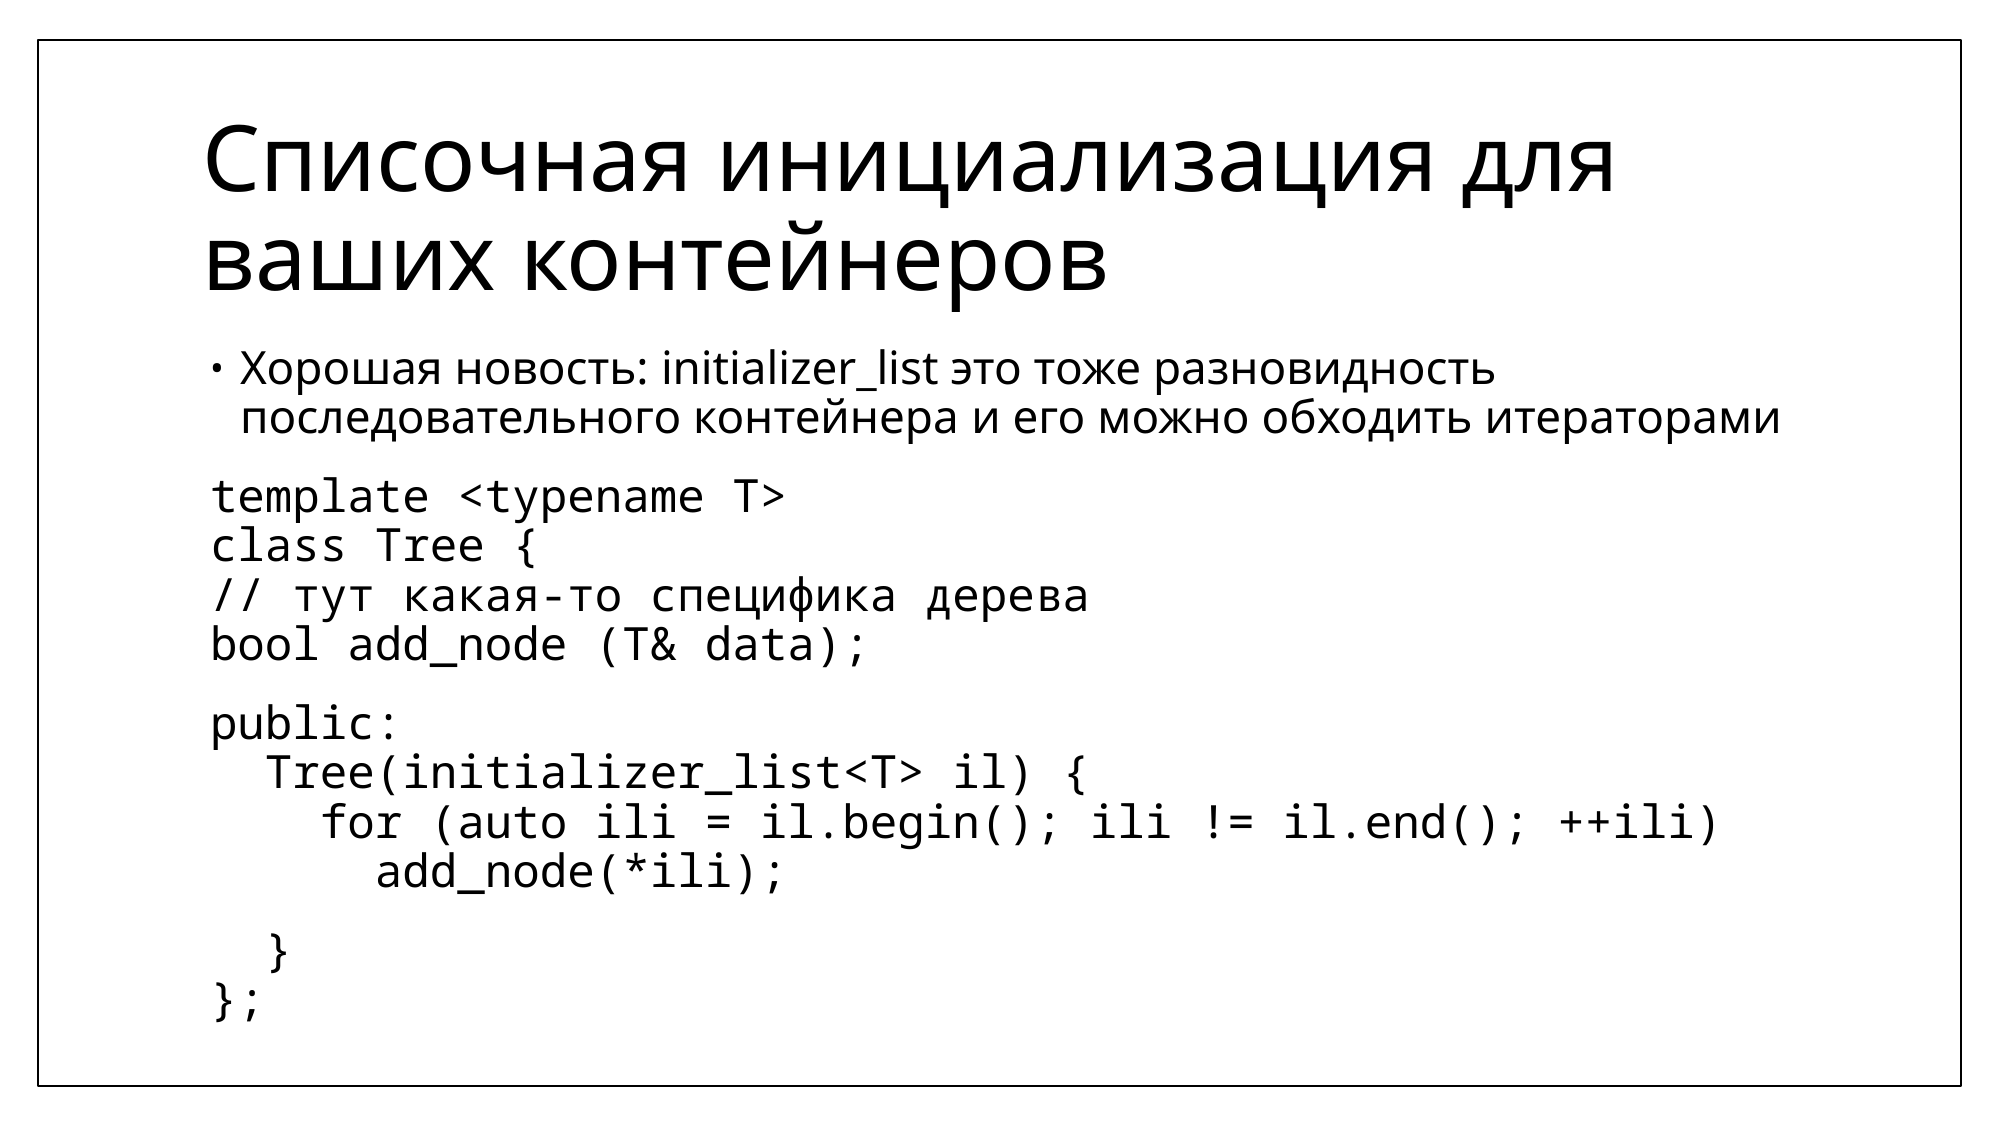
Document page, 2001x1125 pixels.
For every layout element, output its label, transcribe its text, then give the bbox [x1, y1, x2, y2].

title Списочная инициализация для ваших контейнеров [187, 99, 1808, 323]
list Хорошая новость: initializer_list это тоже разновидность последовательного контейнера и его можно обходить итераторами template <typename T> class Tree { // тут какая-то специфика дерева bool add_node (T& data); public: Tree(initializer_list<T> il) { for (auto ili = il.begin(); ili != il.end(); ++ili) add_node(*ili); } }; [187, 337, 1808, 1053]
